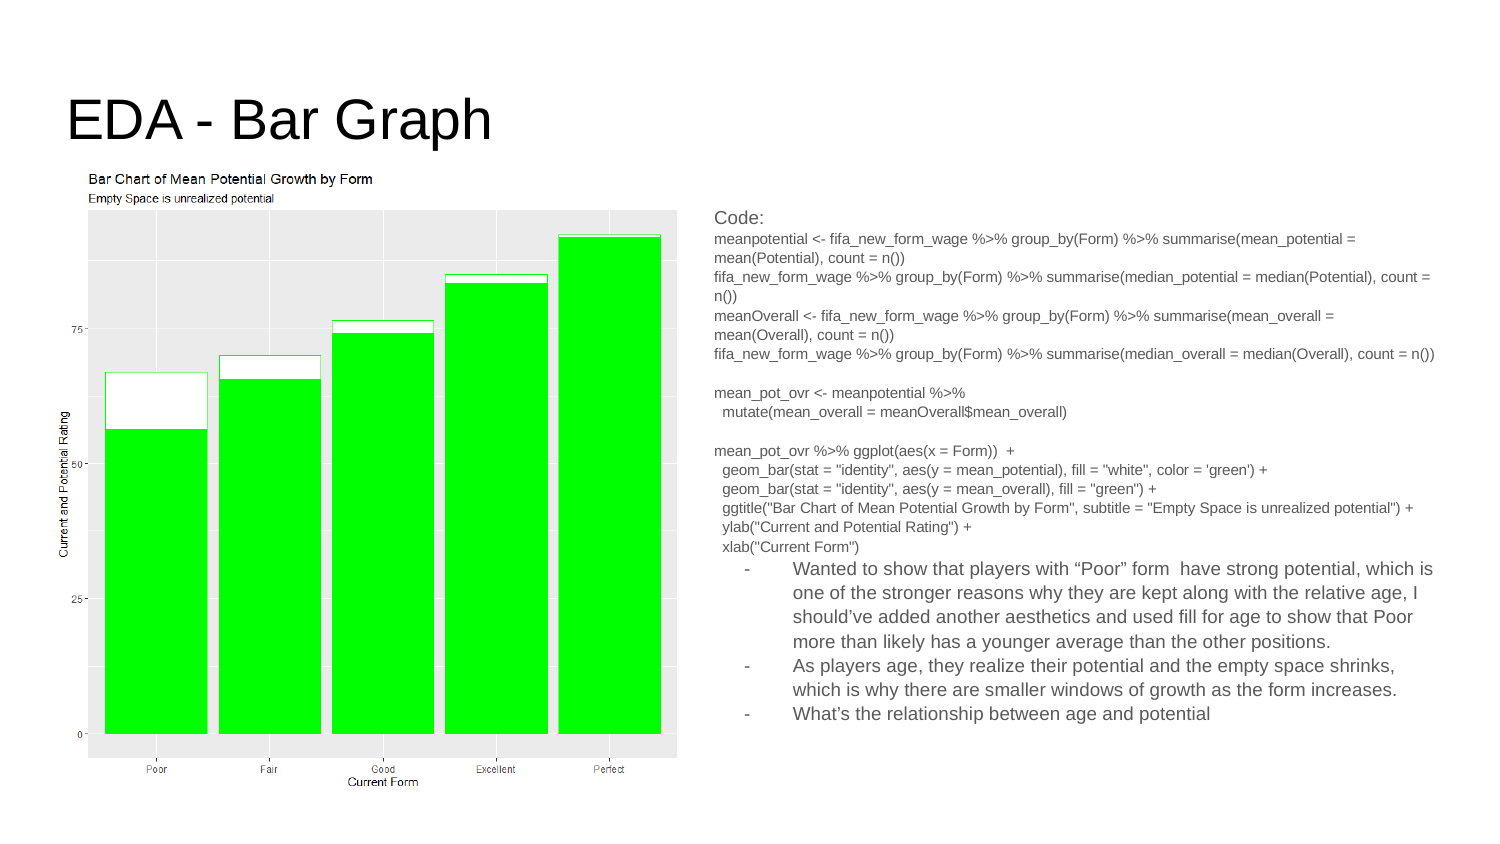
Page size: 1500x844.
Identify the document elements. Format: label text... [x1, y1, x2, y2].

title EDA - Bar Graph [51, 72, 1449, 167]
list Code: meanpotential <- fifa_new_form_wage %>% group_by(Form) %>% summarise(mean_potential = mean(Potential), count = n()) fifa_new_form_wage %>% group_by(Form) %>% summarise(median_potential = median(Potential), count = n()) meanOverall <- fifa_new_form_wage %>% group_by(Form) %>% summarise(mean_overall = mean(Overall), count = n()) fifa_new_form_wage %>% group_by(Form) %>% summarise(median_overall = median(Overall), count = n()) mean_pot_ovr <- meanpotential %>% mutate(mean_overall = meanOverall$mean_overall) mean_pot_ovr %>% ggplot(aes(x = Form)) + geom_bar(stat = "identity", aes(y = mean_potential), fill = "white", color = 'green') + geom_bar(stat = "identity", aes(y = mean_overall), fill = "green") + ggtitle("Bar Chart of Mean Potential Growth by Form", subtitle = "Empty Space is unrealized potential") + ylab("Current and Potential Rating") + xlab("Current Form") Wanted to show that players with “Poor” form have strong potential, which is one of the stronger reasons why they are kept along with the relative age, I should’ve added another aesthetics and used fill for age to show that Poor more than likely has a younger average than the other positions. As players age, they realize their potential and the empty space shrinks, which is why there are smaller windows of growth as the form increases. What’s the relationship between age and potential [699, 189, 1449, 750]
picture [50, 166, 683, 794]
